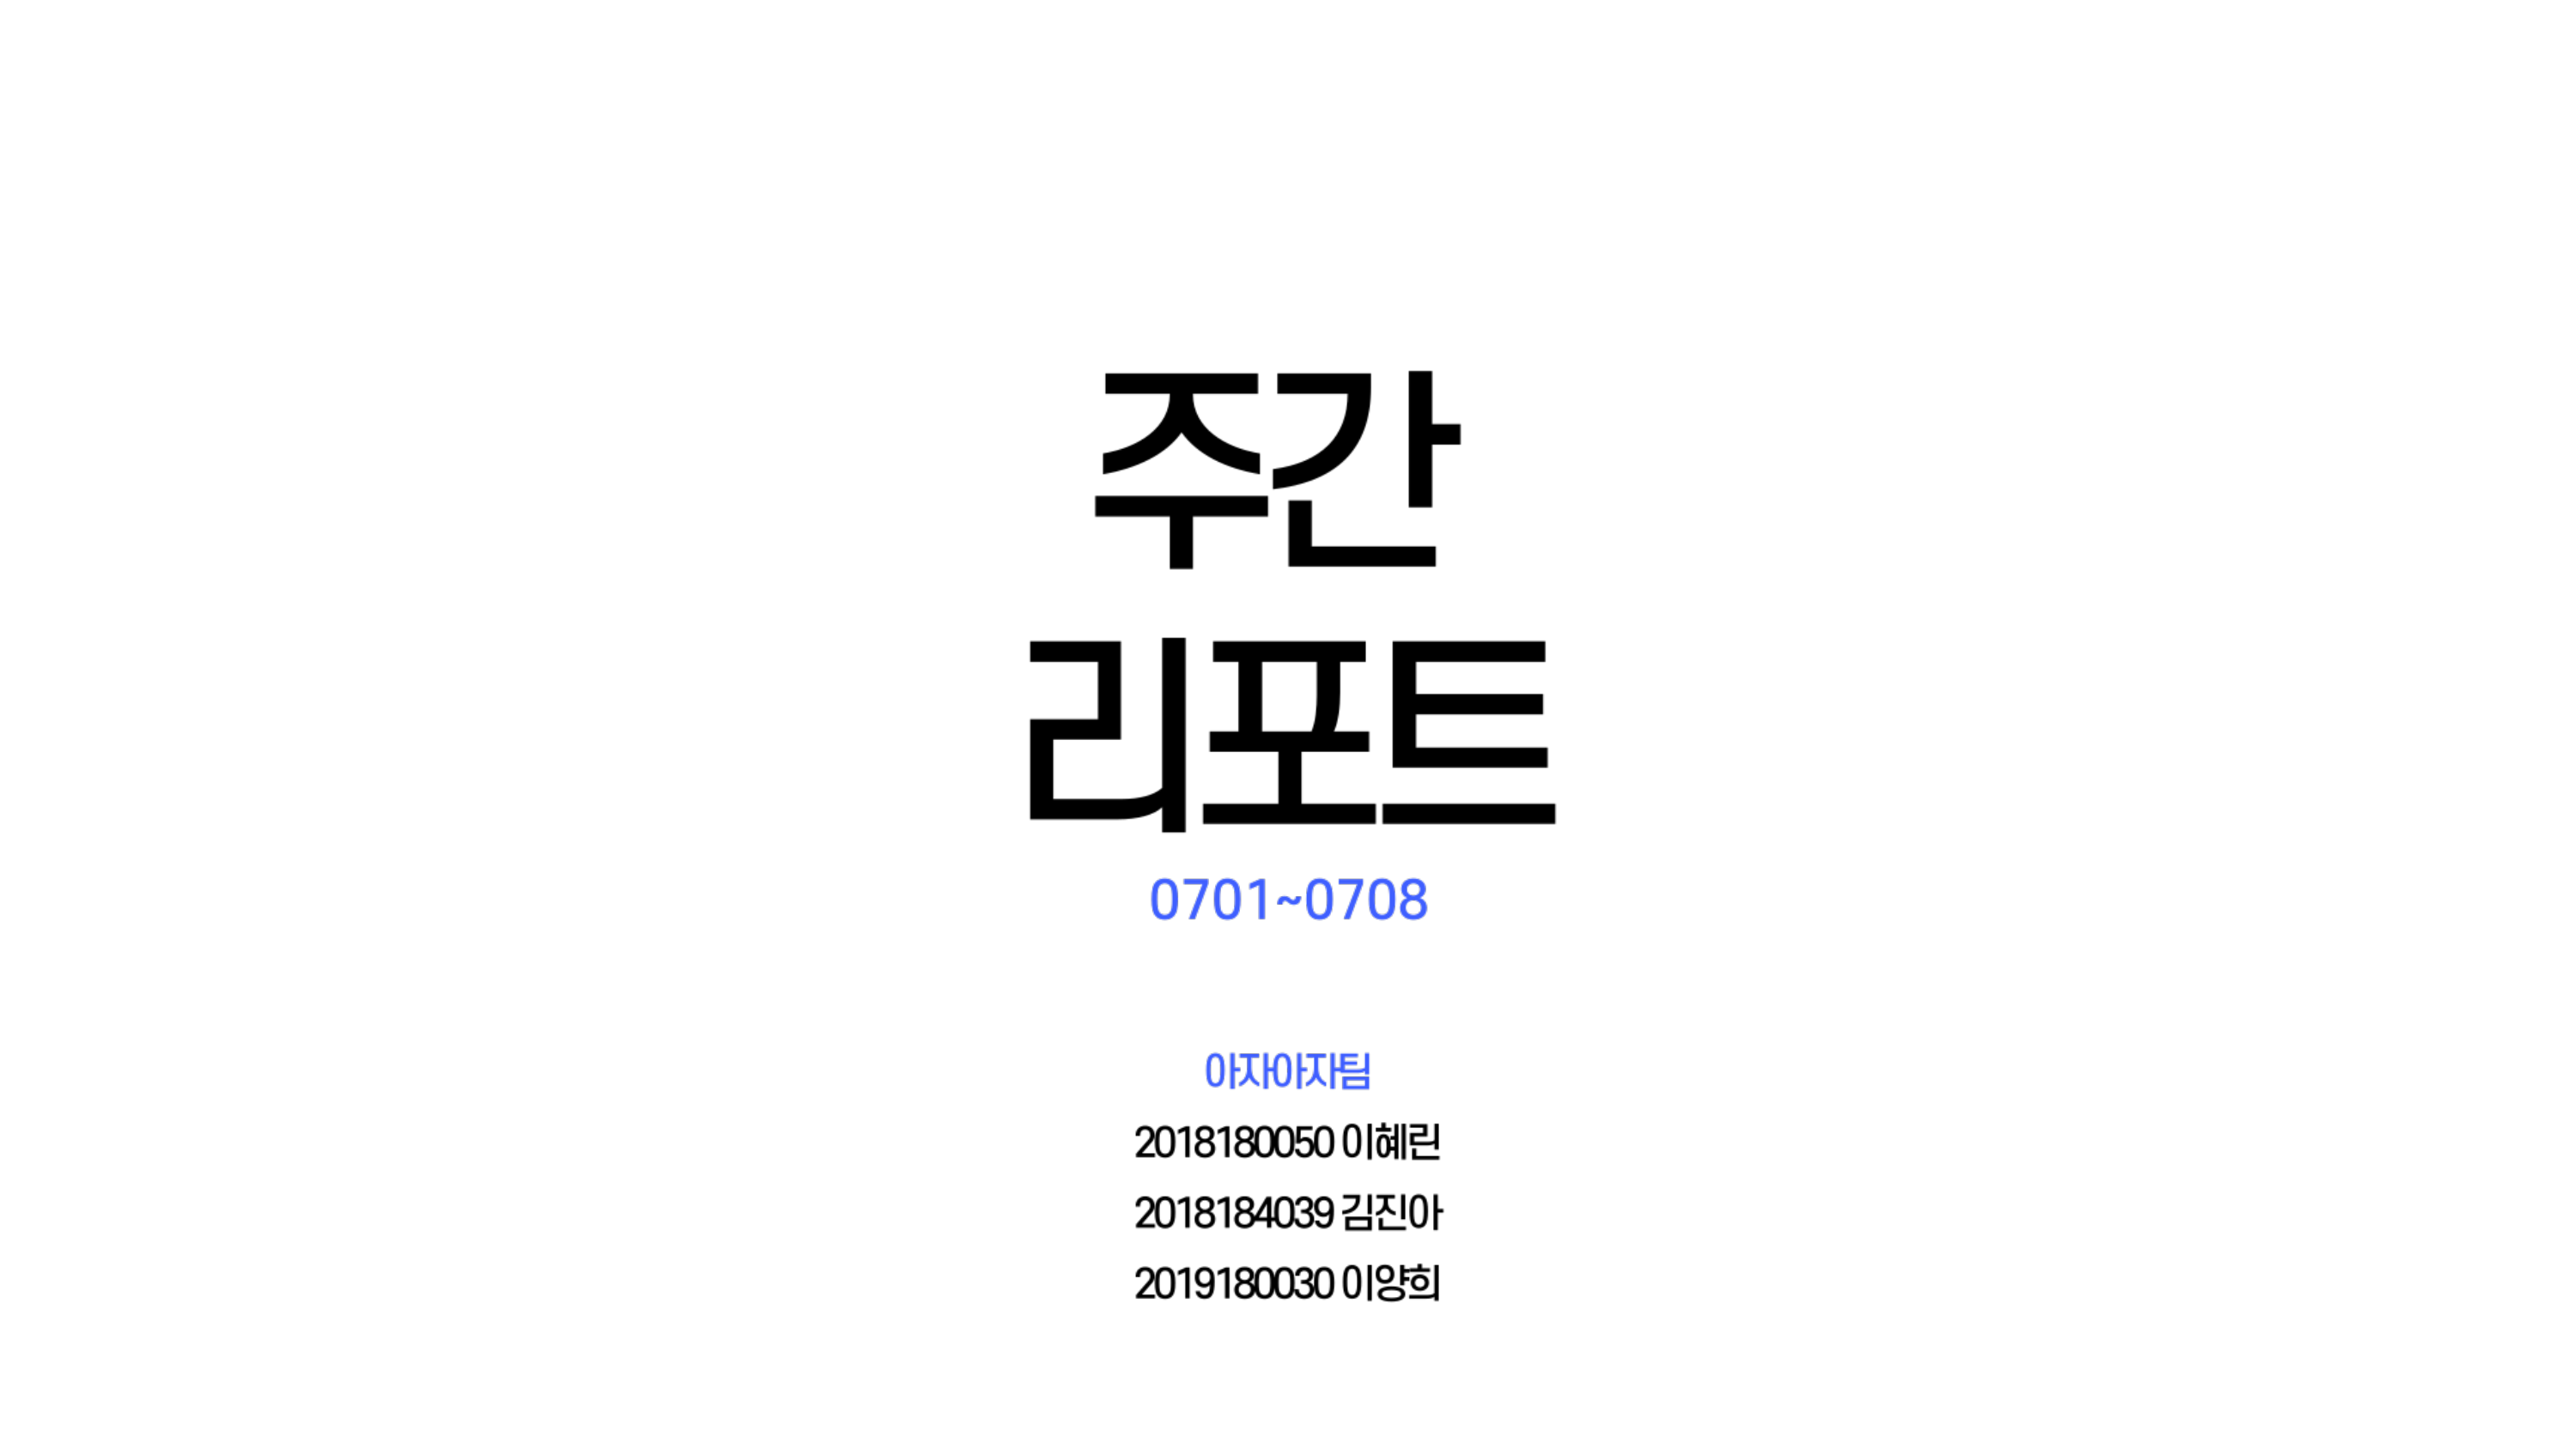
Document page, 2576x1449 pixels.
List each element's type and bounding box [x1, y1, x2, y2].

picture [488, 268, 1669, 1337]
